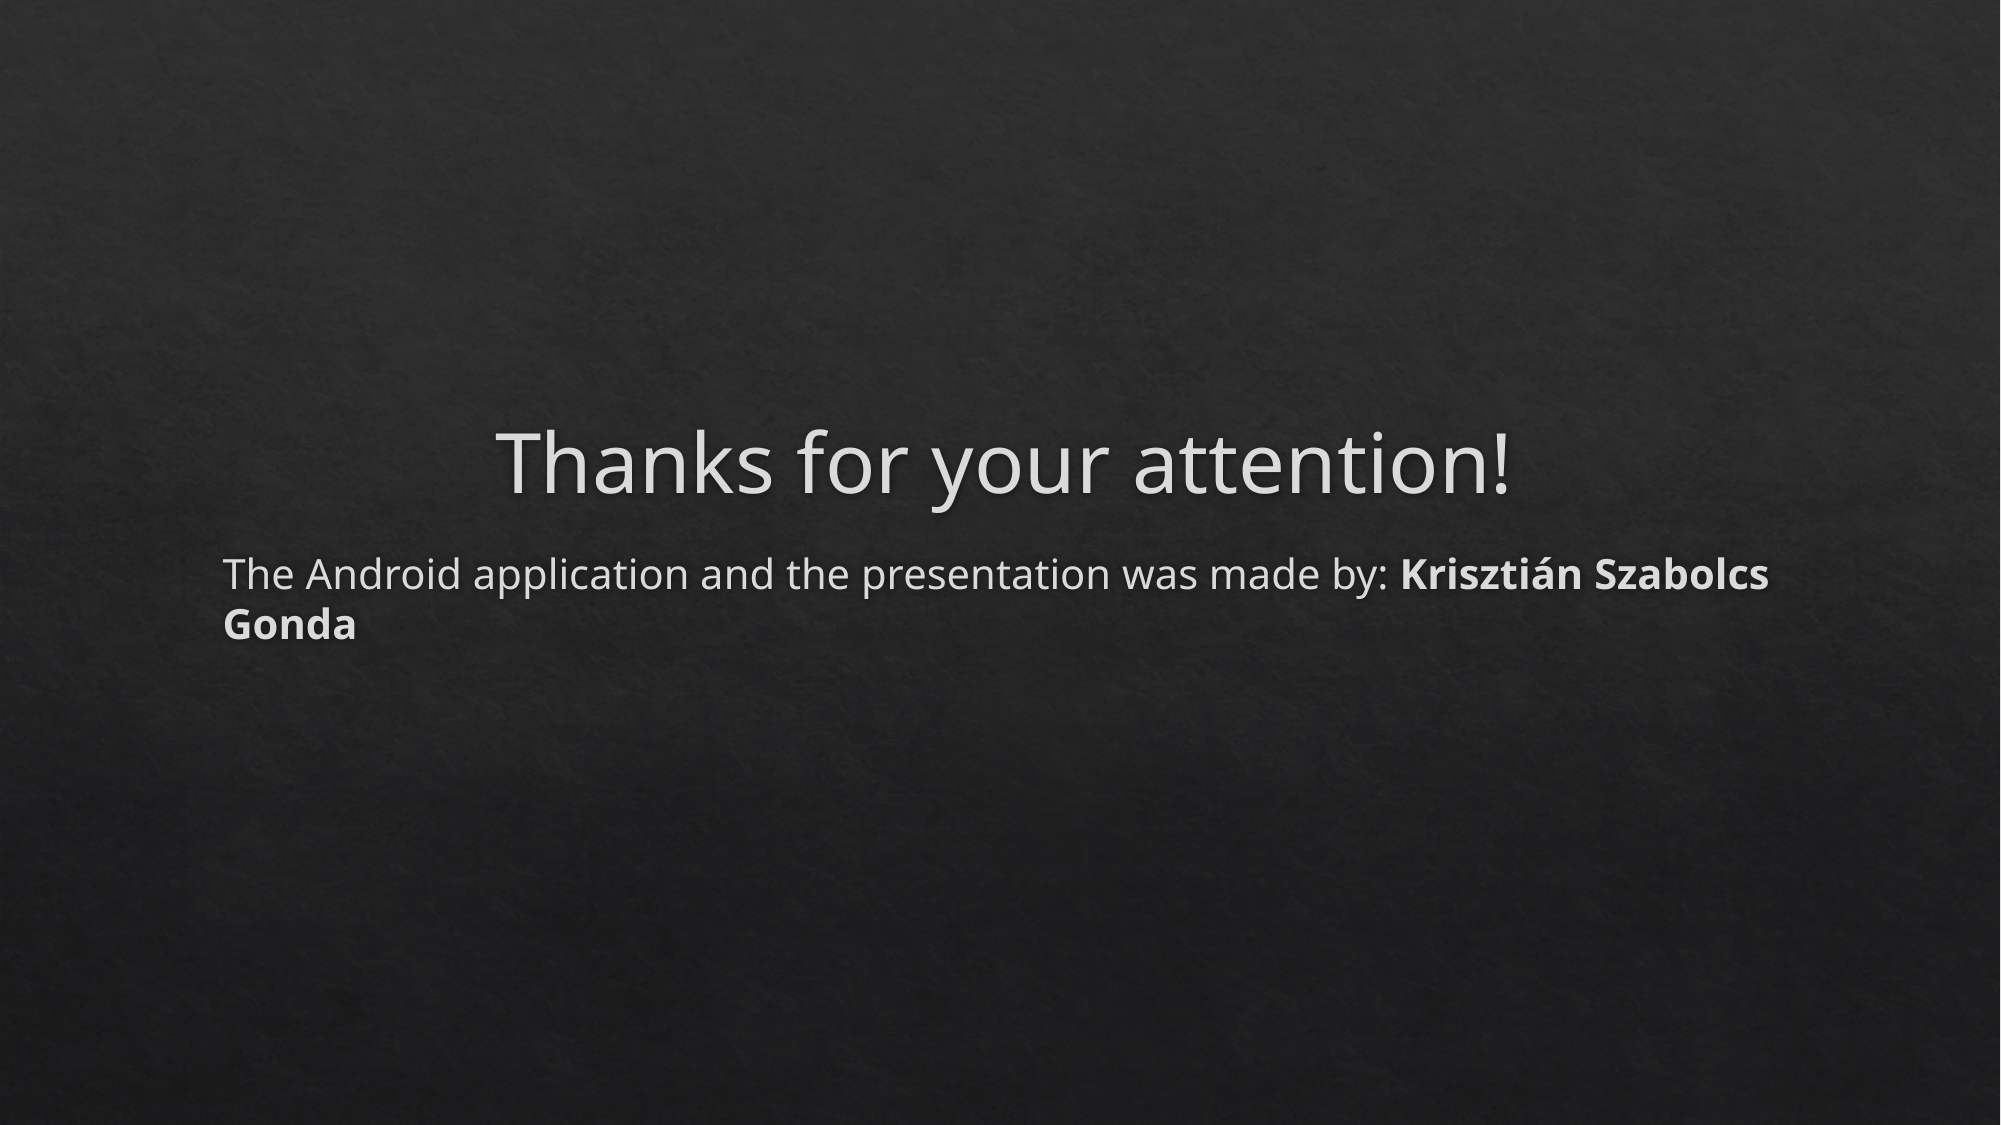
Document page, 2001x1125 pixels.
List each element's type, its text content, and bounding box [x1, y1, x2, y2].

title Thanks for your attention! [155, 380, 1854, 541]
list The Android application and the presentation was made by: Krisztián Szabolcs Gonda [201, 540, 1808, 641]
